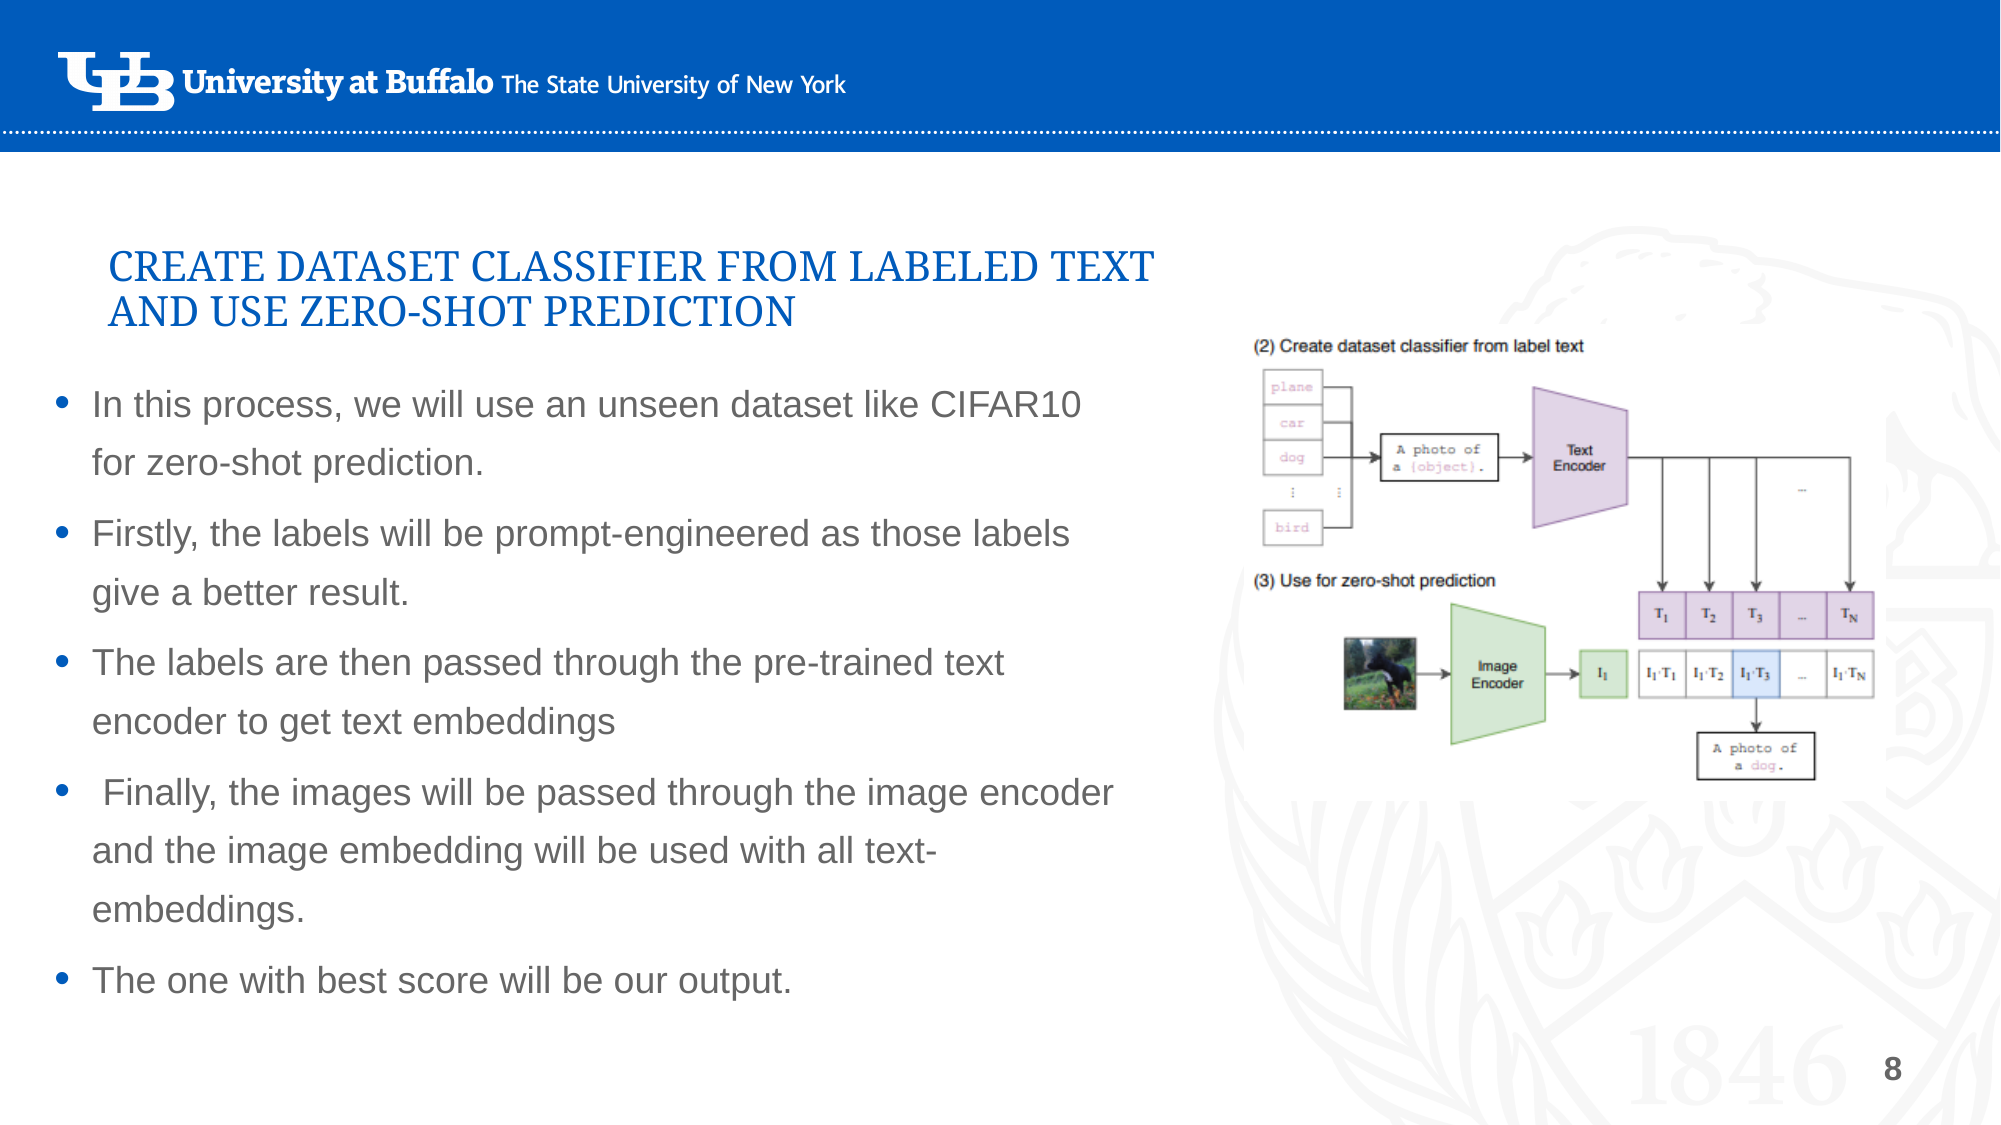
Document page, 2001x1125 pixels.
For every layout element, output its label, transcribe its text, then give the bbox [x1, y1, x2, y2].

title CREATE DATASET CLASSIFIER FROM LABELED TEXT AND USE ZERO-SHOT PREDICTION [93, 236, 1234, 343]
footer 8 [1242, 1036, 1918, 1097]
list In this process, we will use an unseen dataset like CIFAR10 for zero-shot prediction. Firstly, the labels will be prompt-engineered as those labels give a better result. The labels are then passed through the pre-trained text encoder to get text embeddings Finally, the images will be passed through the image encoder and the image embedding will be used with all text-embeddings. The one with best score will be our output. [39, 358, 1140, 1010]
picture [0, 0, 2001, 1125]
